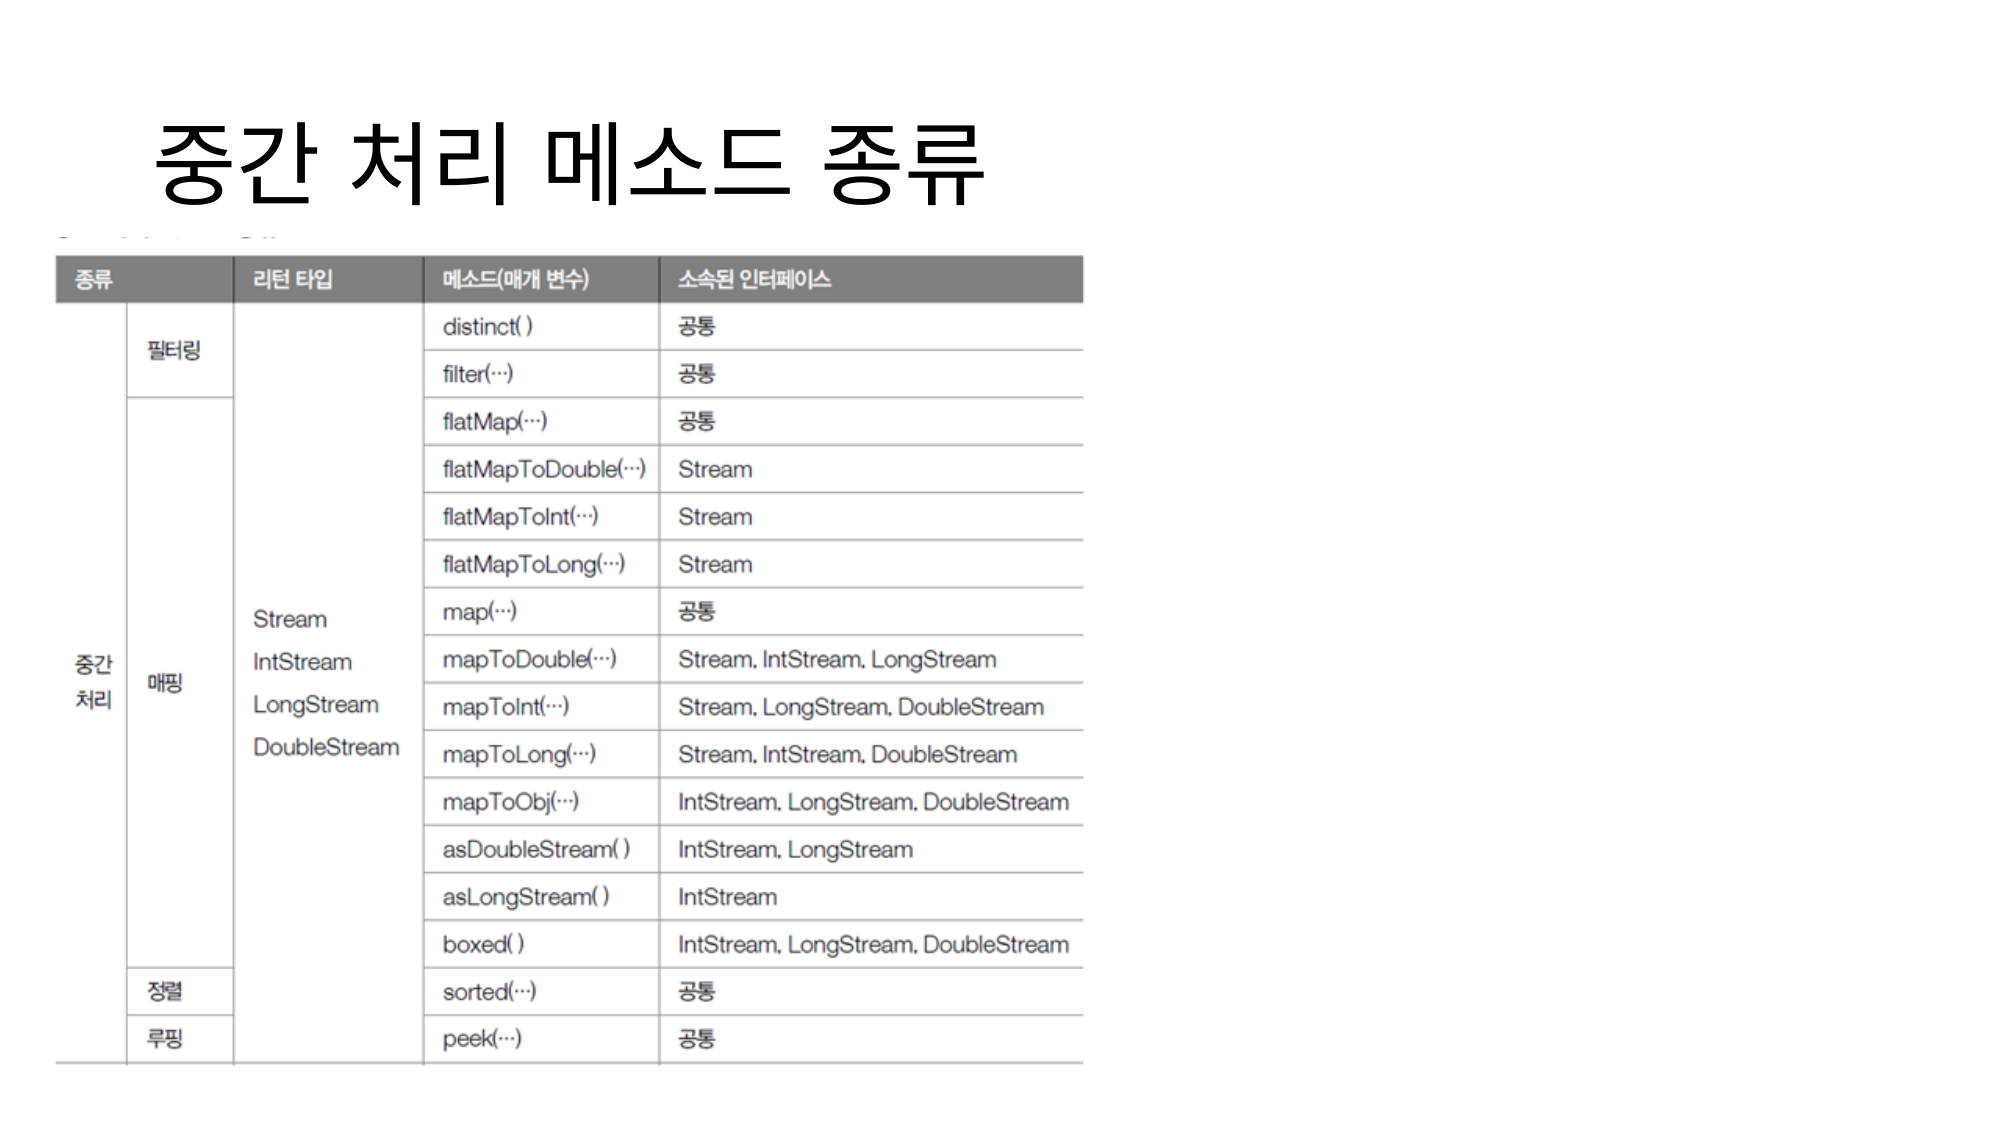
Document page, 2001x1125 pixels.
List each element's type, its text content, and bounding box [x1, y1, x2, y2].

picture [42, 237, 1110, 1077]
title 중간 처리 메소드 종류 [137, 59, 1863, 278]
